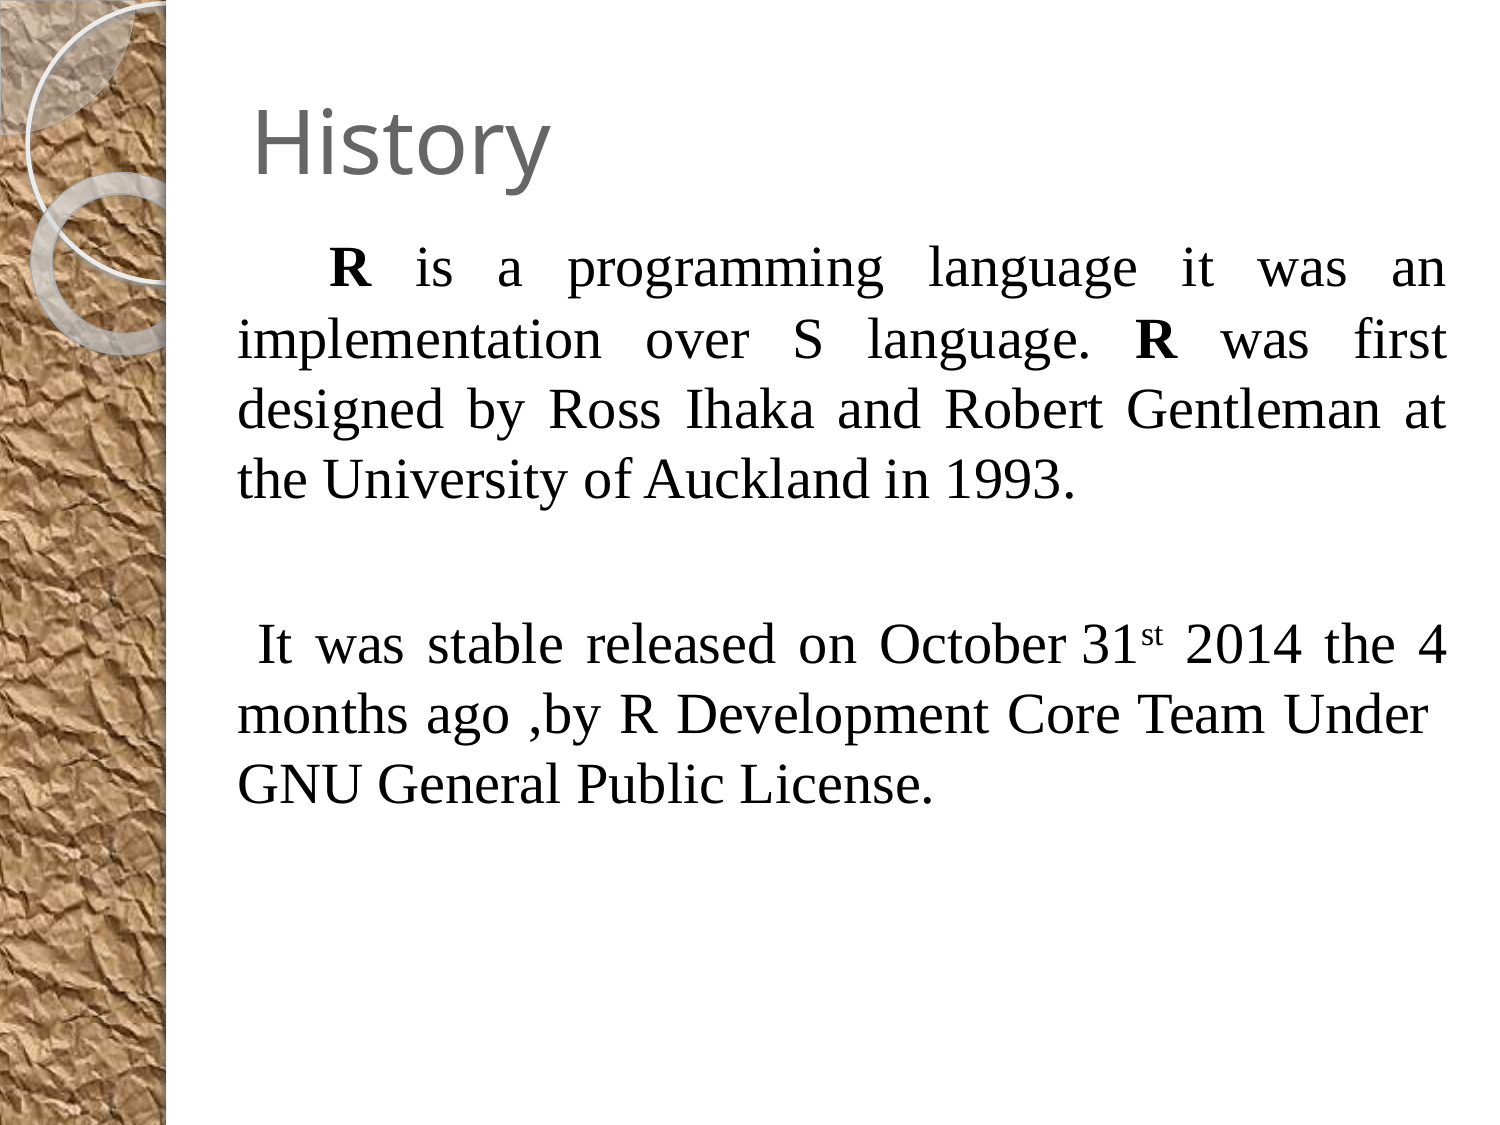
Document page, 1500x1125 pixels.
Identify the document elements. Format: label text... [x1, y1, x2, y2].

picture [32, 13, 160, 207]
picture [62, 195, 160, 280]
list R is a programming language it was an implementation over S language. R was first designed by Ross Ihaka and Robert Gentleman at the University of Auckland in 1993. It was stable released on October 31st 2014 the 4 months ago ,by R Development Core Team Under GNU General Public License. [162, 212, 1463, 1125]
picture [0, 134, 162, 1125]
title History [235, 45, 1466, 233]
picture [53, 240, 160, 332]
picture [136, 0, 166, 4]
